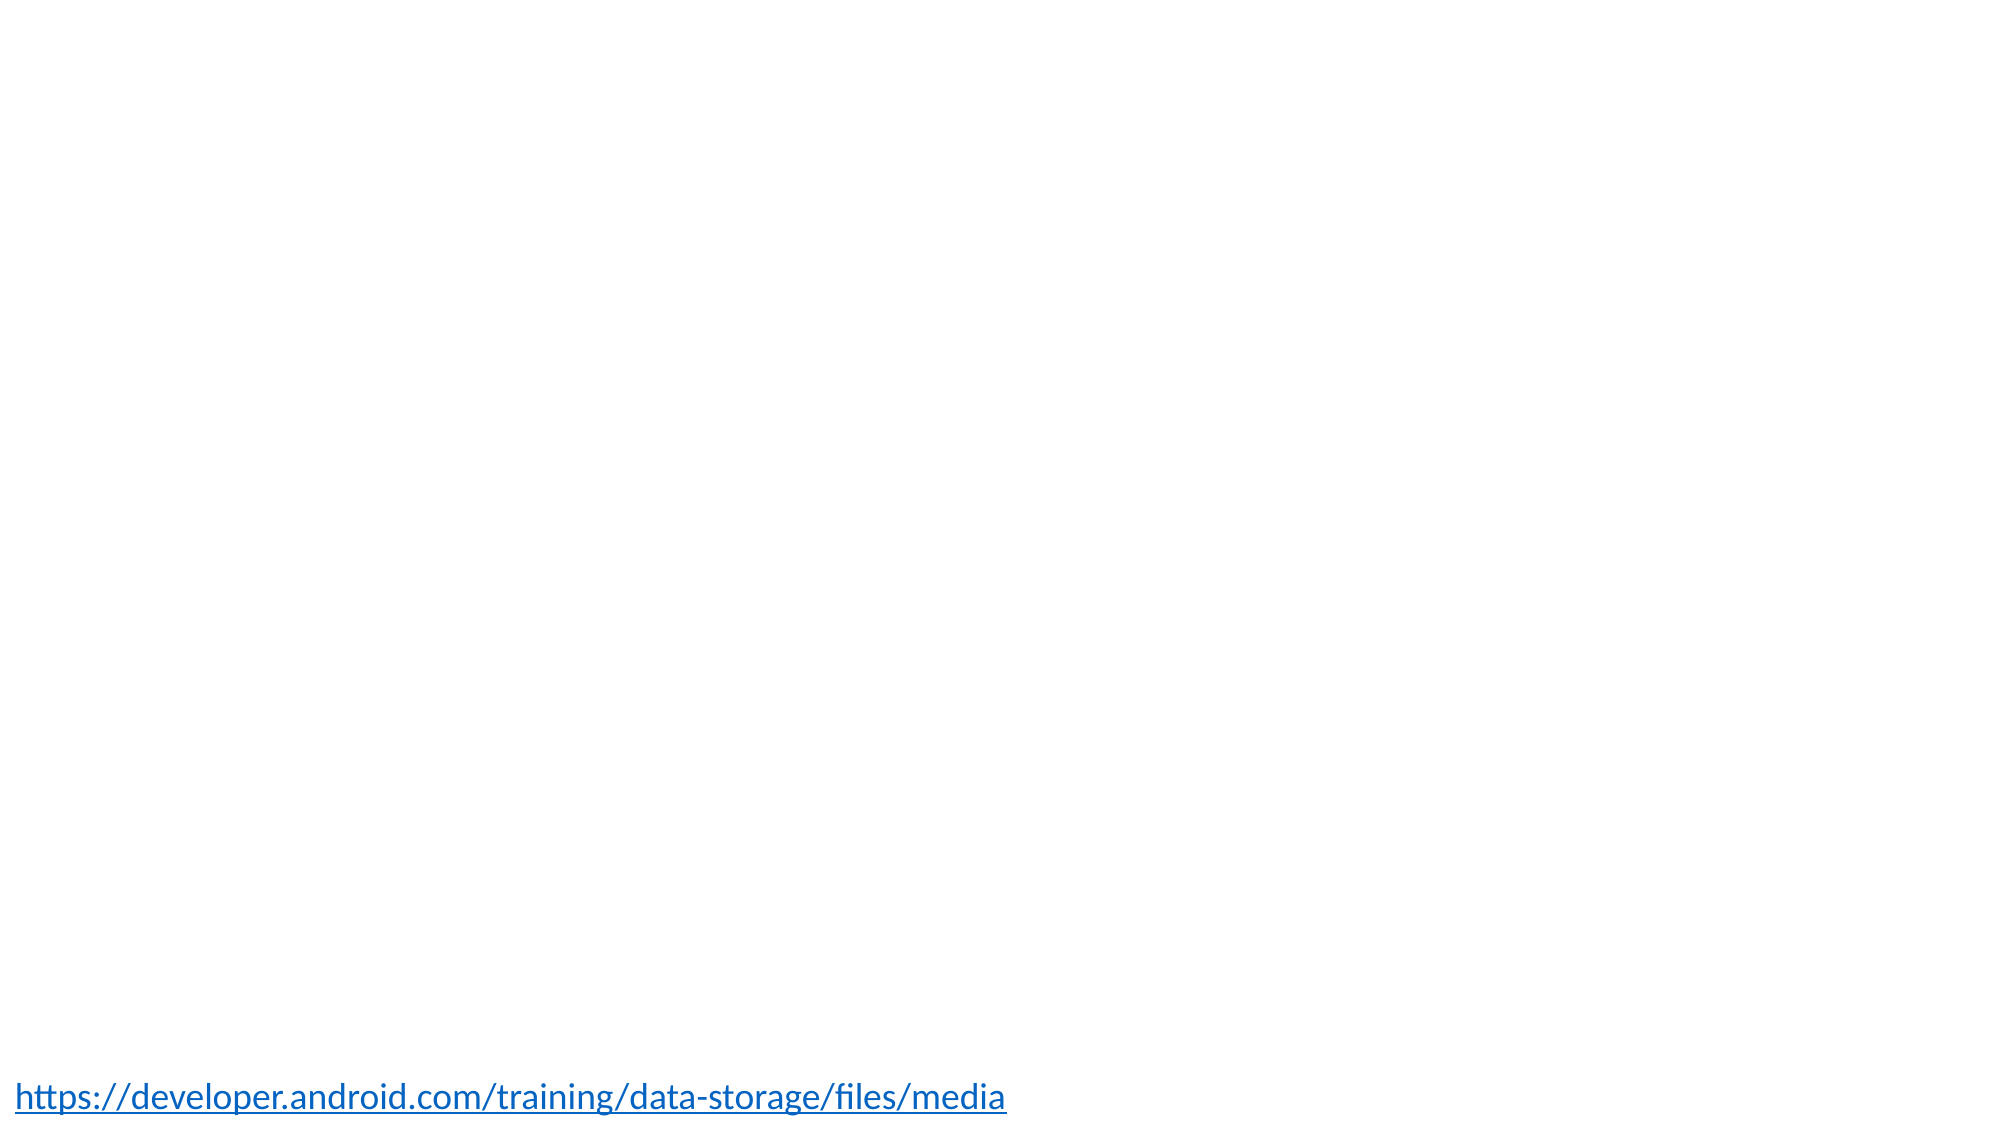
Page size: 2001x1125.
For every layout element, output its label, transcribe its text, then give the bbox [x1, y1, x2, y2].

text_box https://developer.android.com/training/data-storage/files/media [0, 1064, 1500, 1125]
